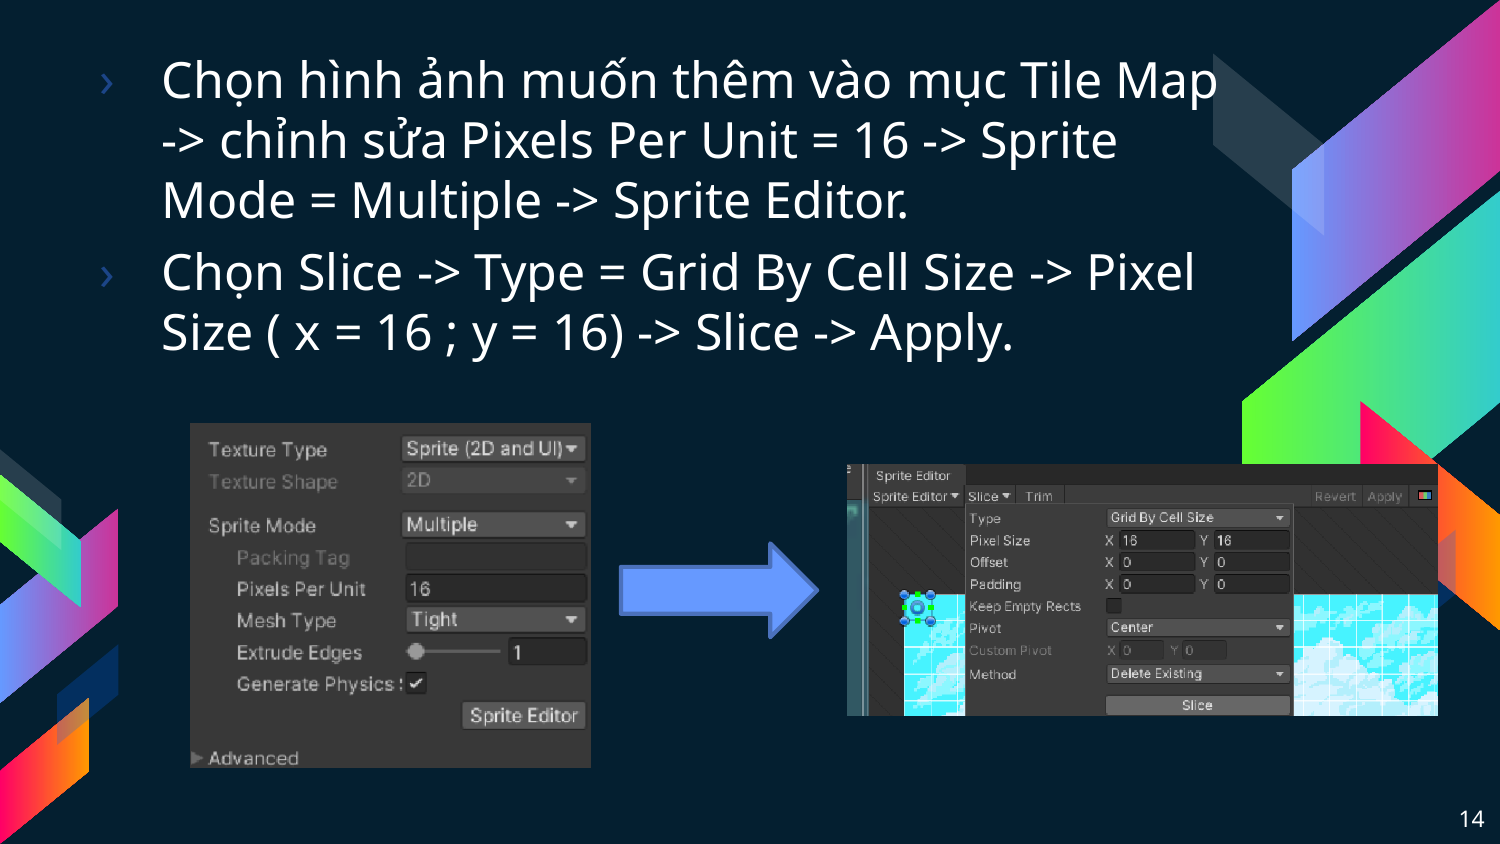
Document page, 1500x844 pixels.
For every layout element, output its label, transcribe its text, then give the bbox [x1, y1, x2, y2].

picture [847, 464, 1438, 717]
text_box [618, 541, 820, 640]
slide_number 14 [1403, 789, 1500, 844]
list Chọn hình ảnh muốn thêm vào mục Tile Map -> chỉnh sửa Pixels Per Unit = 16 -> Sprite Mode = Multiple -> Sprite Editor. Chọn Slice -> Type = Grid By Cell Size -> Pixel Size ( x = 16 ; y = 16) -> Slice -> Apply. [71, 33, 1245, 487]
picture [190, 422, 591, 768]
